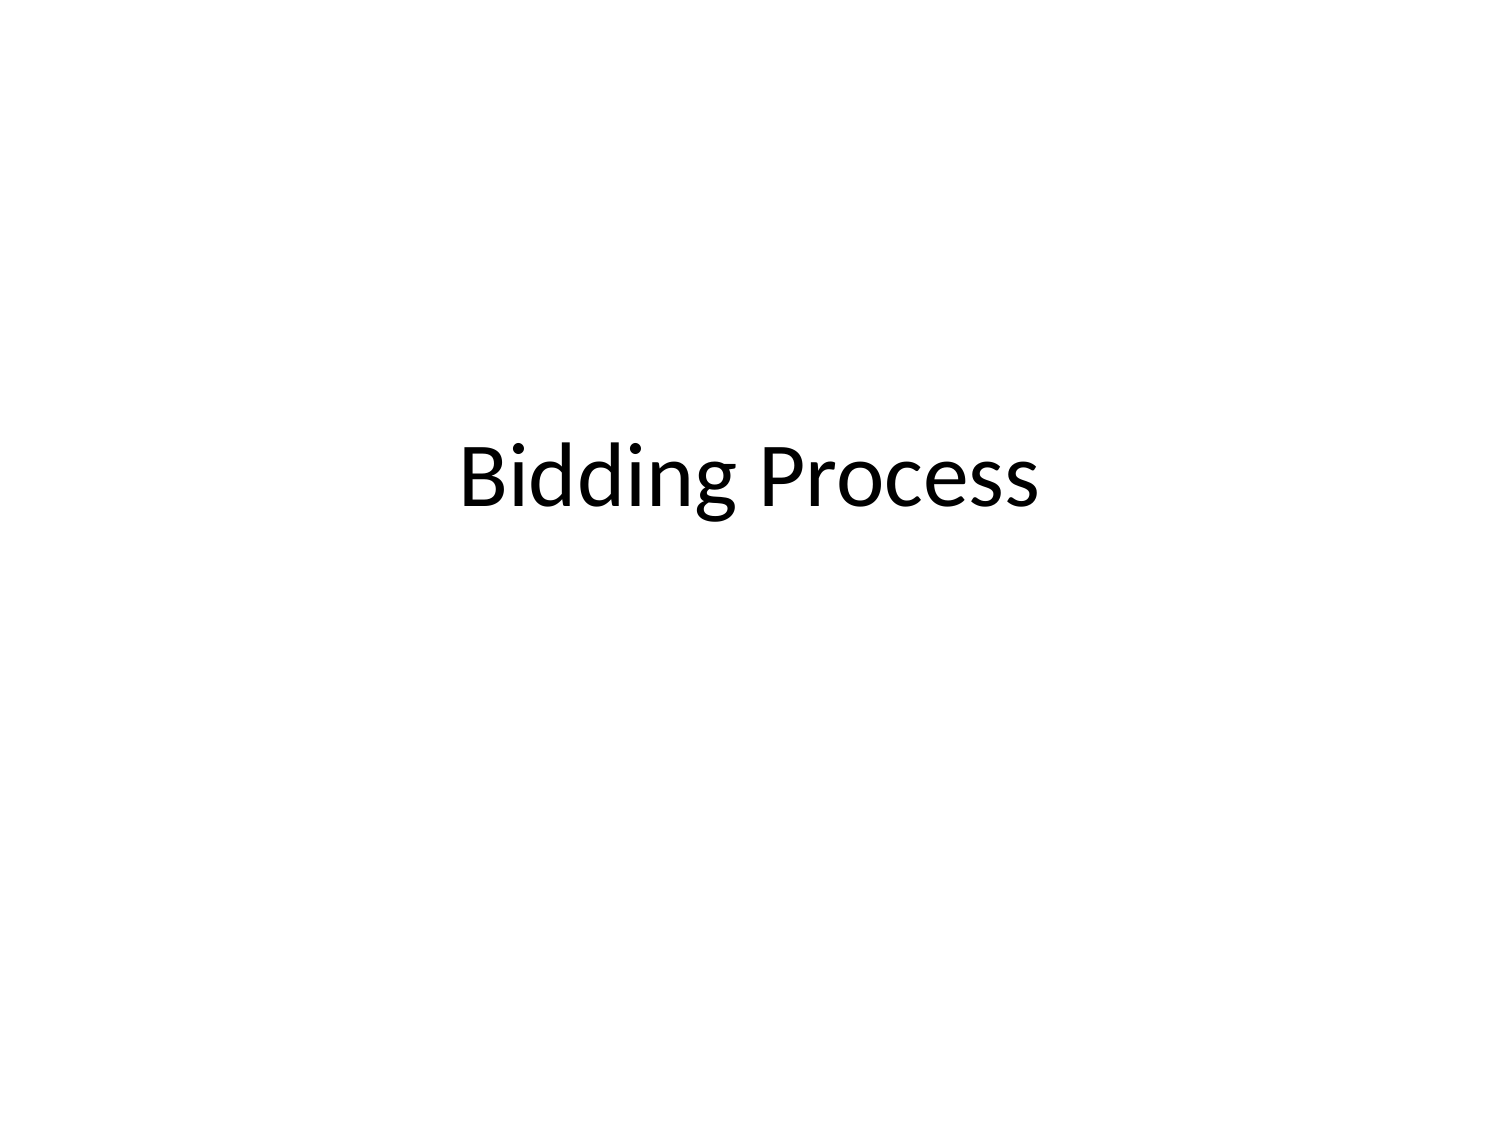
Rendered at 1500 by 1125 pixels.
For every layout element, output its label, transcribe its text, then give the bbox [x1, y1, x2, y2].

title Bidding Process [112, 349, 1388, 591]
